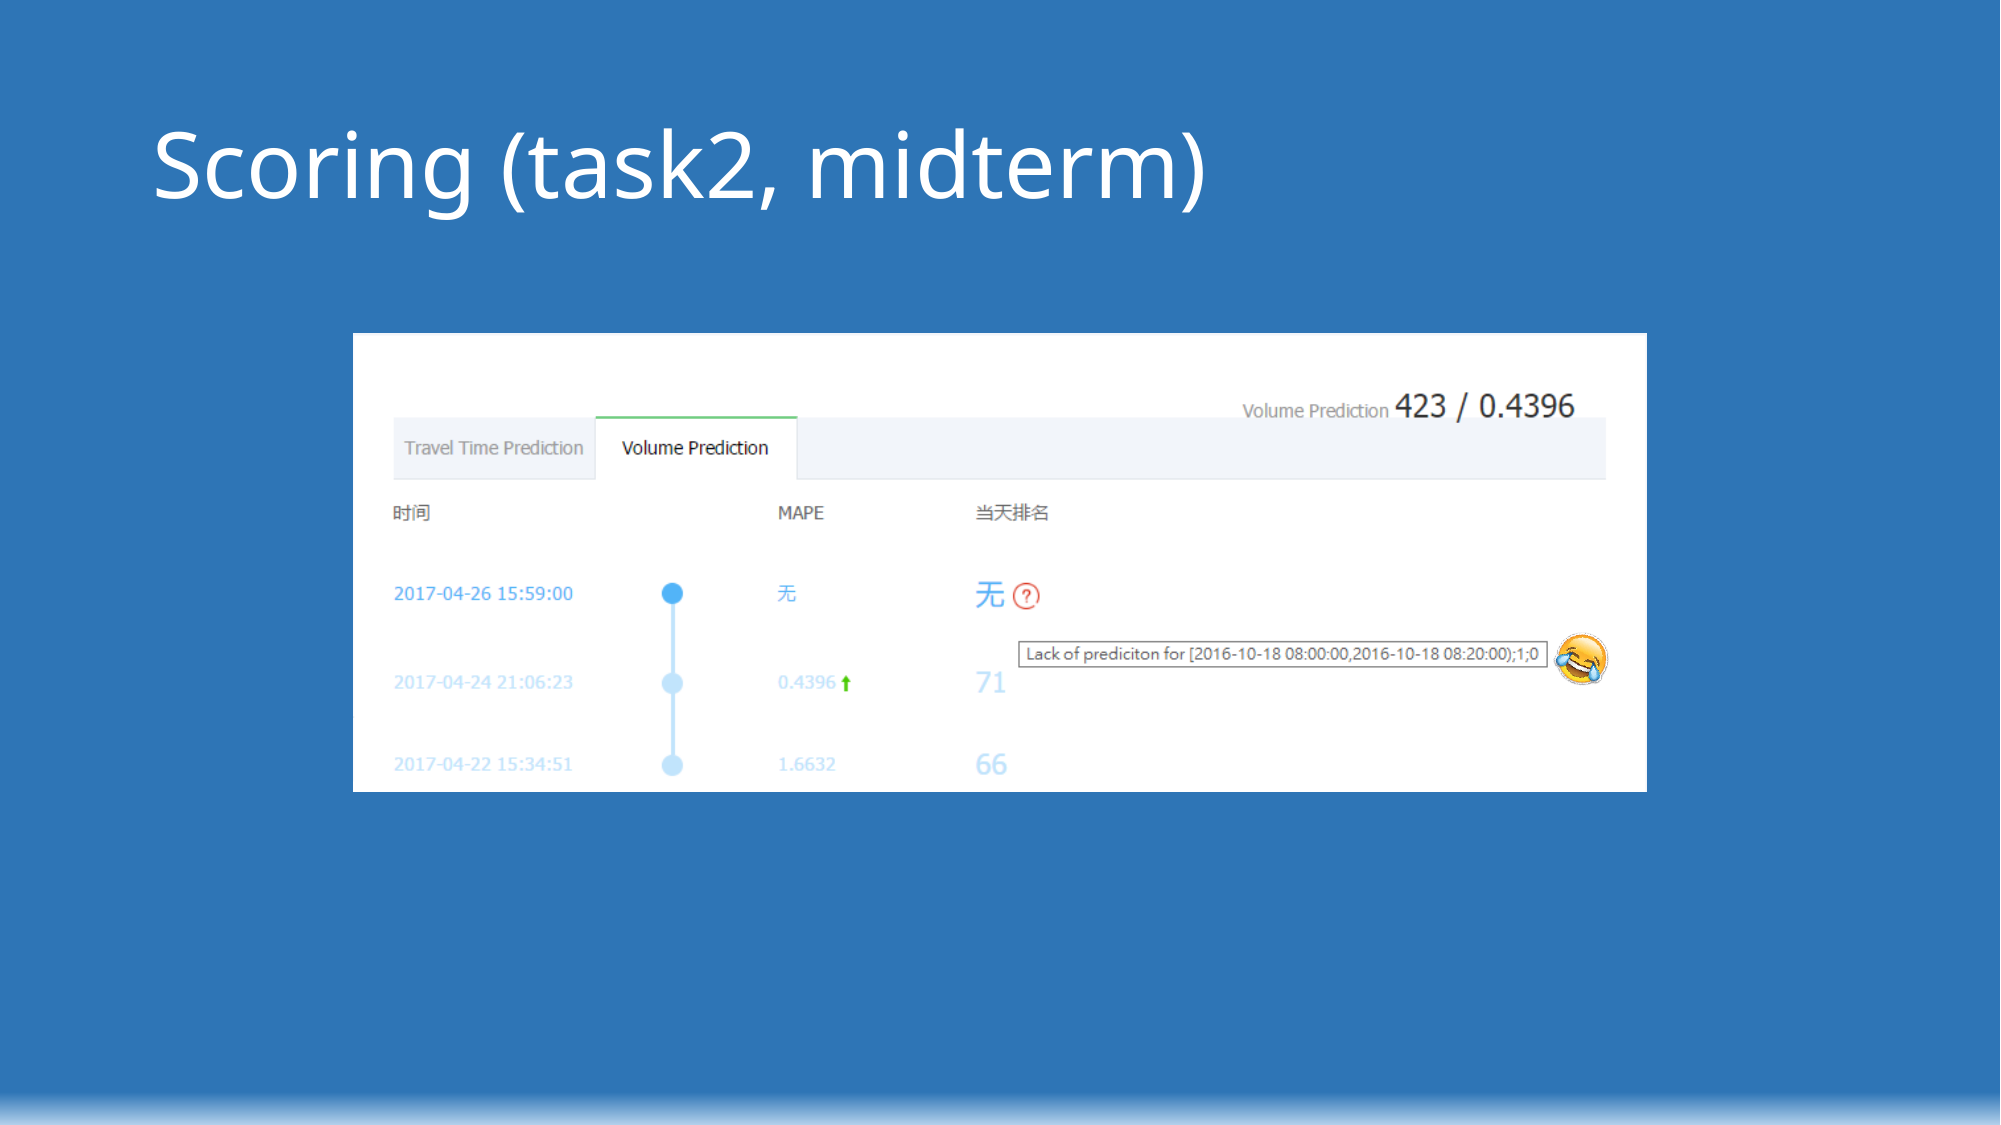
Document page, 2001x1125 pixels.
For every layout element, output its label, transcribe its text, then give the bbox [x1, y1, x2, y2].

picture [353, 333, 1647, 792]
title Scoring (task2, midterm) [137, 59, 1863, 278]
